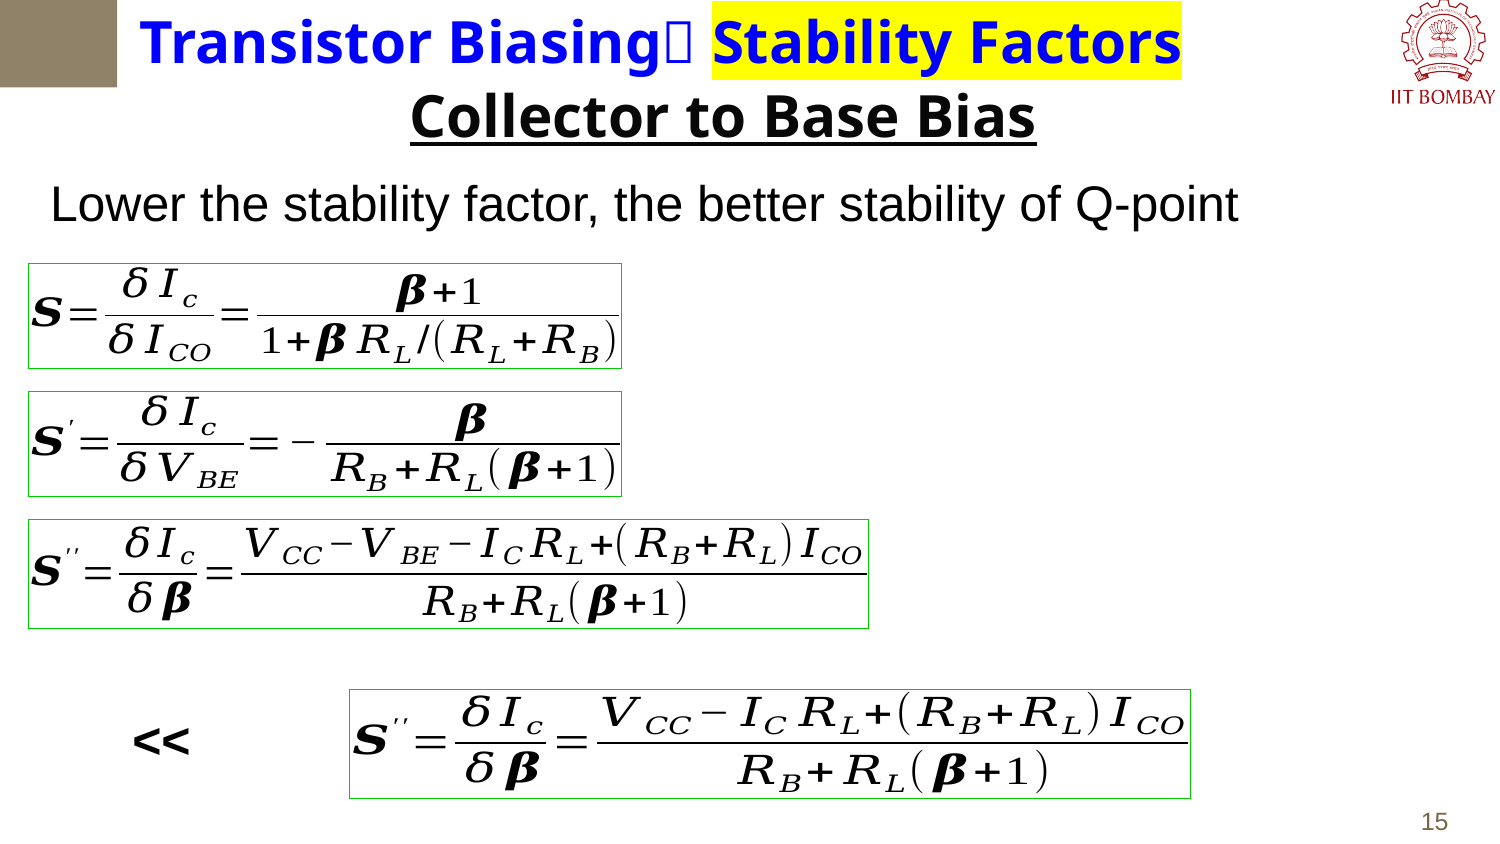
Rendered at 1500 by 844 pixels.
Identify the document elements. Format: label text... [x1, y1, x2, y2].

text_box 15 [1406, 798, 1500, 843]
text_box Lower the stability factor, the better stability of Q-point [35, 163, 1256, 239]
text_box Transistor Biasing Stability Factors [124, 0, 1198, 83]
text_box [0, 0, 118, 88]
picture [1390, 0, 1496, 104]
text_box Collector to Base Bias [394, 71, 1052, 157]
